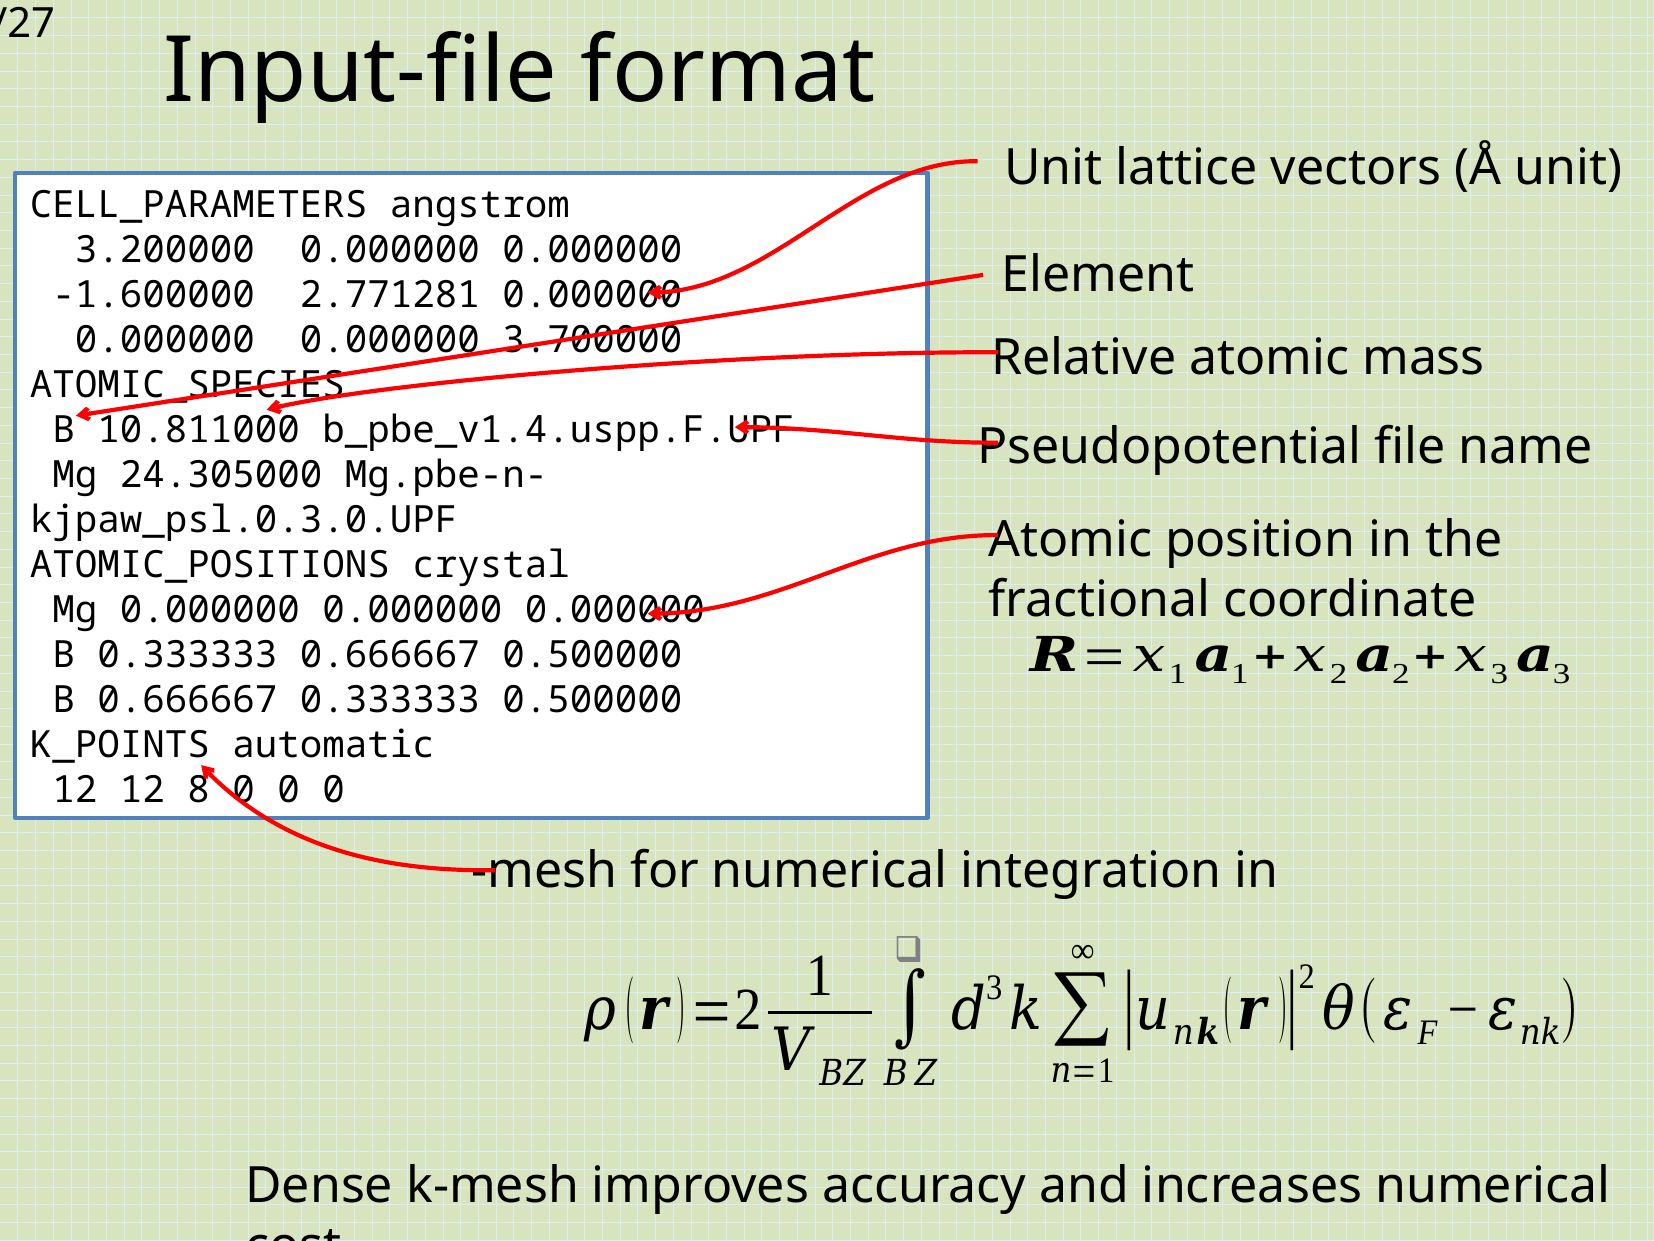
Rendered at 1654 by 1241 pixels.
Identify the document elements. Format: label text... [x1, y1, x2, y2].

text_box Pseudopotential file name [962, 406, 1608, 482]
text_box [75, 272, 984, 422]
text_box [647, 533, 999, 621]
text_box [647, 159, 978, 300]
text_box Unit lattice vectors (Å unit) [989, 126, 1638, 202]
text_box Element [986, 233, 1210, 309]
text_box Relative atomic mass [976, 316, 1500, 392]
text_box [734, 419, 999, 445]
text_box [266, 350, 999, 415]
text_box Atomic position in the fractional coordinate [973, 499, 1518, 635]
title Input-file format [163, 0, 1359, 144]
text_box Dense k-mesh improves accuracy and increases numerical cost. [230, 1145, 1629, 1241]
text_box CELL_PARAMETERS angstrom 3.200000 0.000000 0.000000 -1.600000 2.771281 0.000000 0.000000 0.000000 3.700000 ATOMIC_SPECIES B 10.811000 b_pbe_v1.4.uspp.F.UPF Mg 24.305000 Mg.pbe-n-kjpaw_psl.0.3.0.UPF ATOMIC_POSITIONS crystal Mg 0.000000 0.000000 0.000000 B 0.333333 0.666667 0.500000 B 0.666667 0.333333 0.500000 K_POINTS automatic 12 12 8 0 0 0 [13, 171, 930, 820]
text_box [201, 765, 496, 873]
